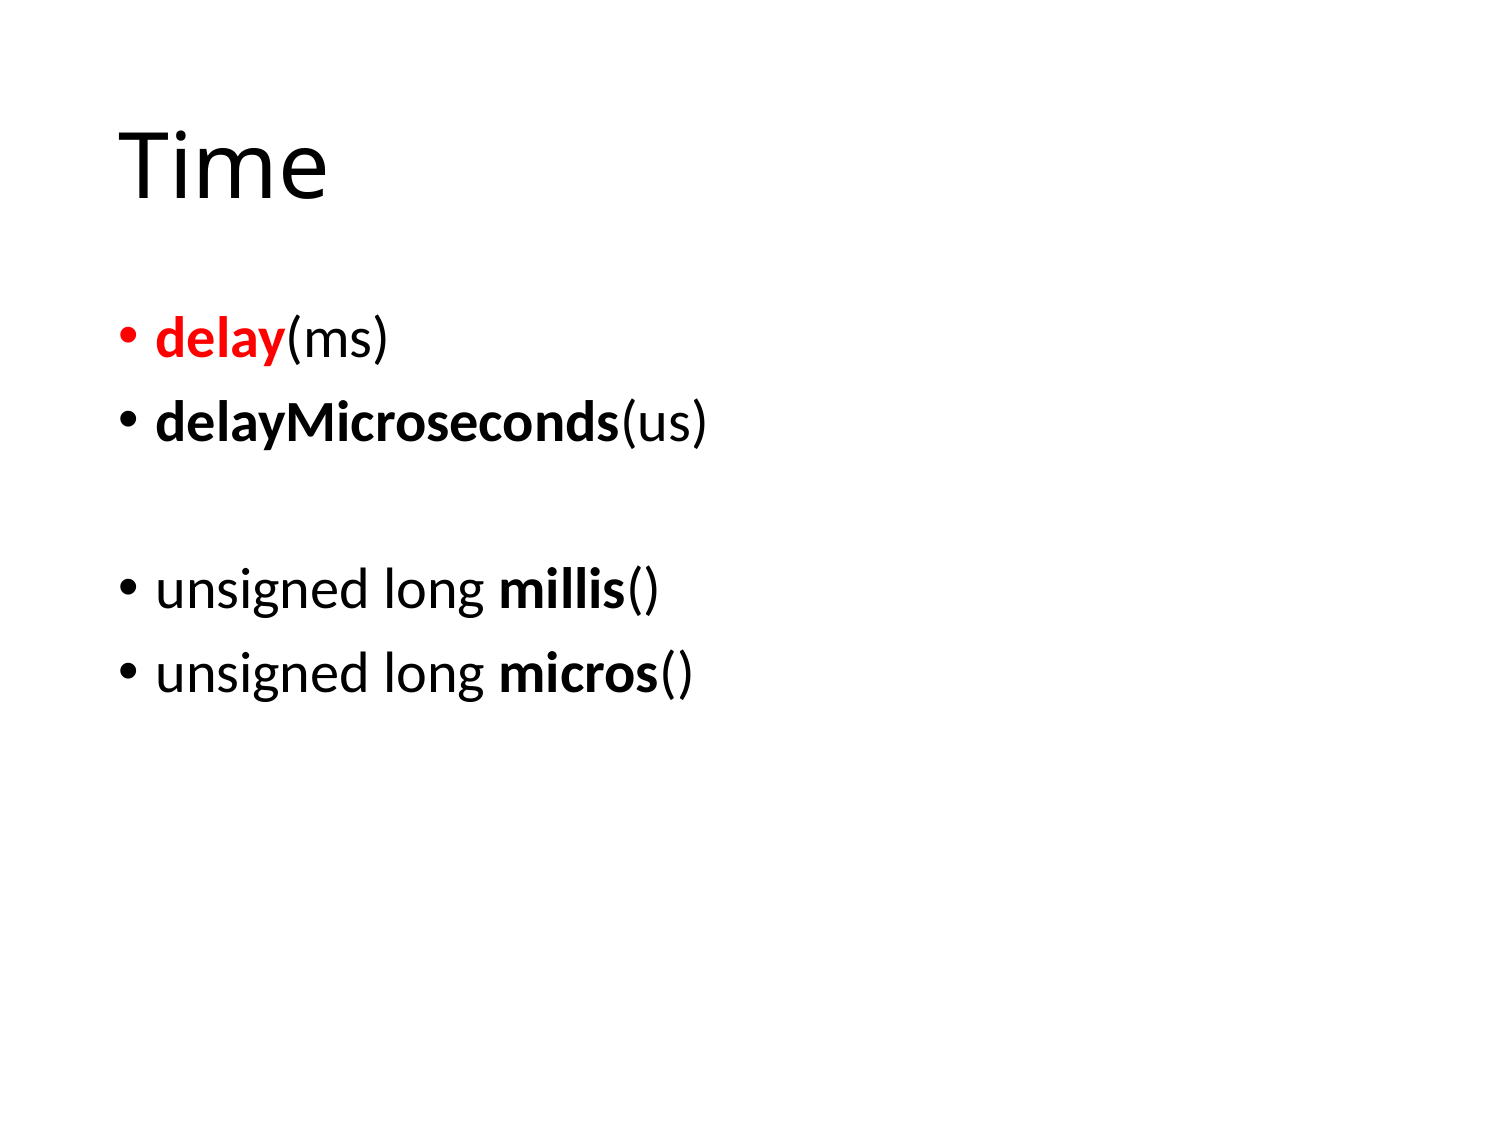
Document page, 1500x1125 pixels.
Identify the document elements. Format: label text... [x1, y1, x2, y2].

list delay(ms) delayMicroseconds(us) unsigned long millis() unsigned long micros() [103, 299, 1397, 1014]
title Time [103, 59, 1397, 278]
